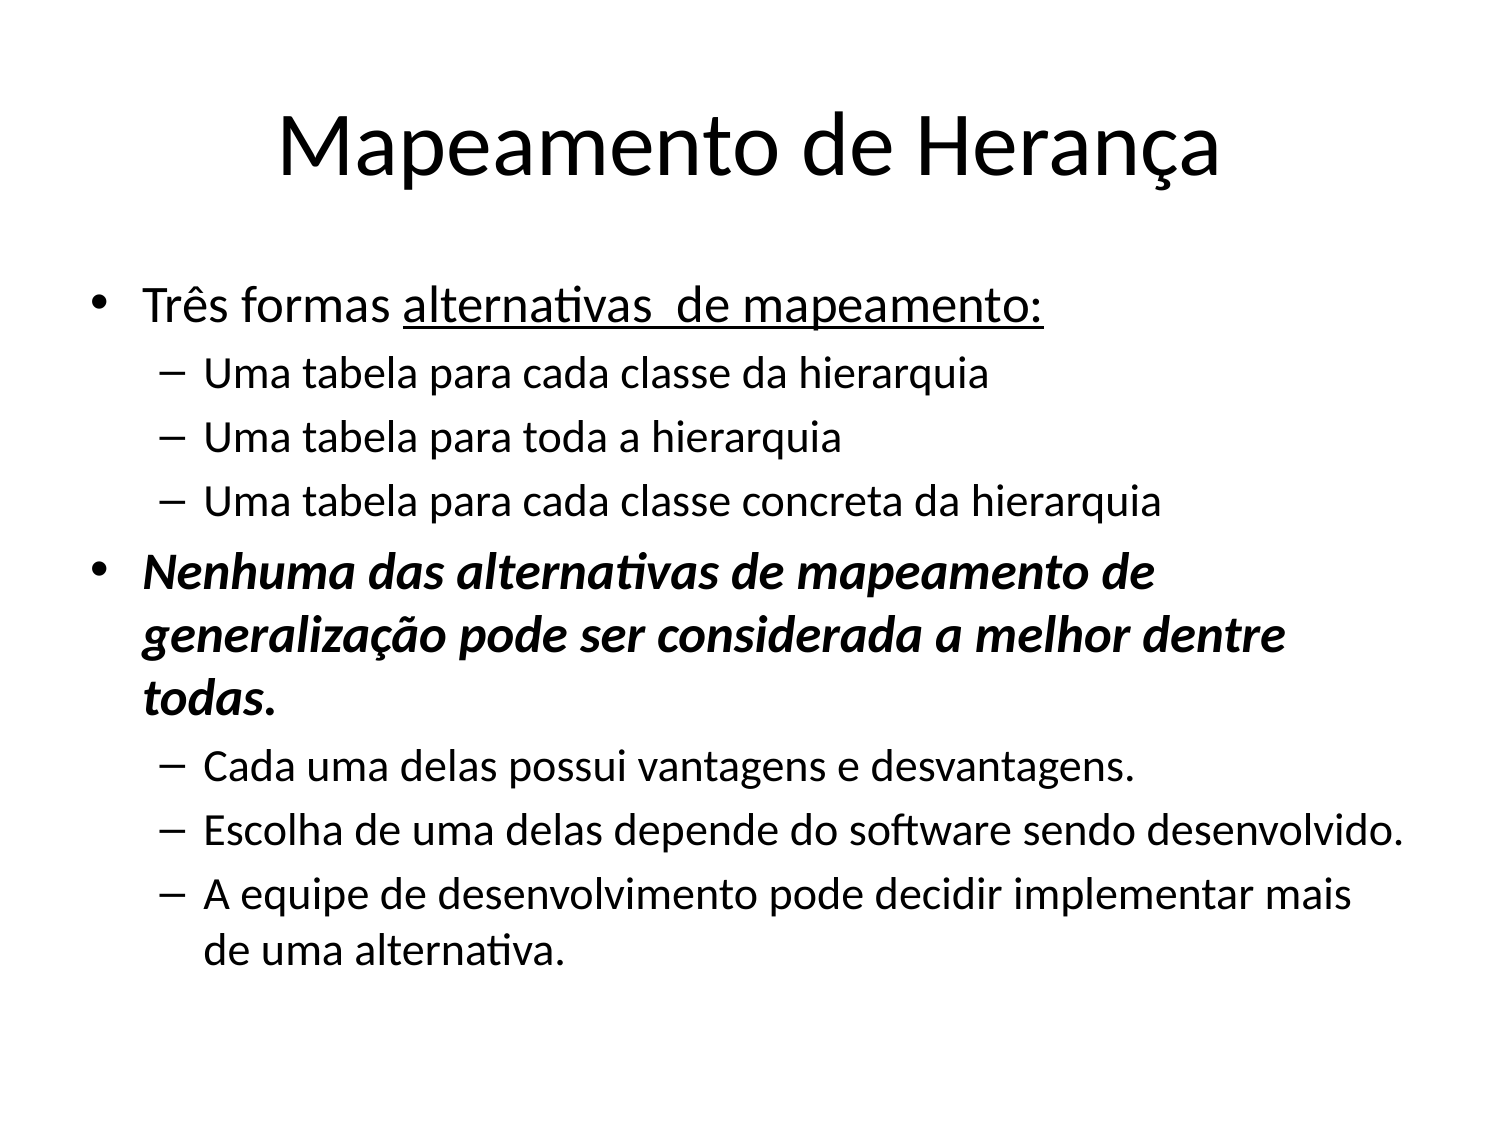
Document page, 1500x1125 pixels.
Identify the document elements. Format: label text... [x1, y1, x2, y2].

title Mapeamento de Herança [75, 45, 1425, 233]
list Três formas alternativas de mapeamento: Uma tabela para cada classe da hierarquia Uma tabela para toda a hierarquia Uma tabela para cada classe concreta da hierarquia Nenhuma das alternativas de mapeamento de generalização pode ser considerada a melhor dentre todas. Cada uma delas possui vantagens e desvantagens. Escolha de uma delas depende do software sendo desenvolvido. A equipe de desenvolvimento pode decidir implementar mais de uma alternativa. [75, 262, 1425, 1005]
